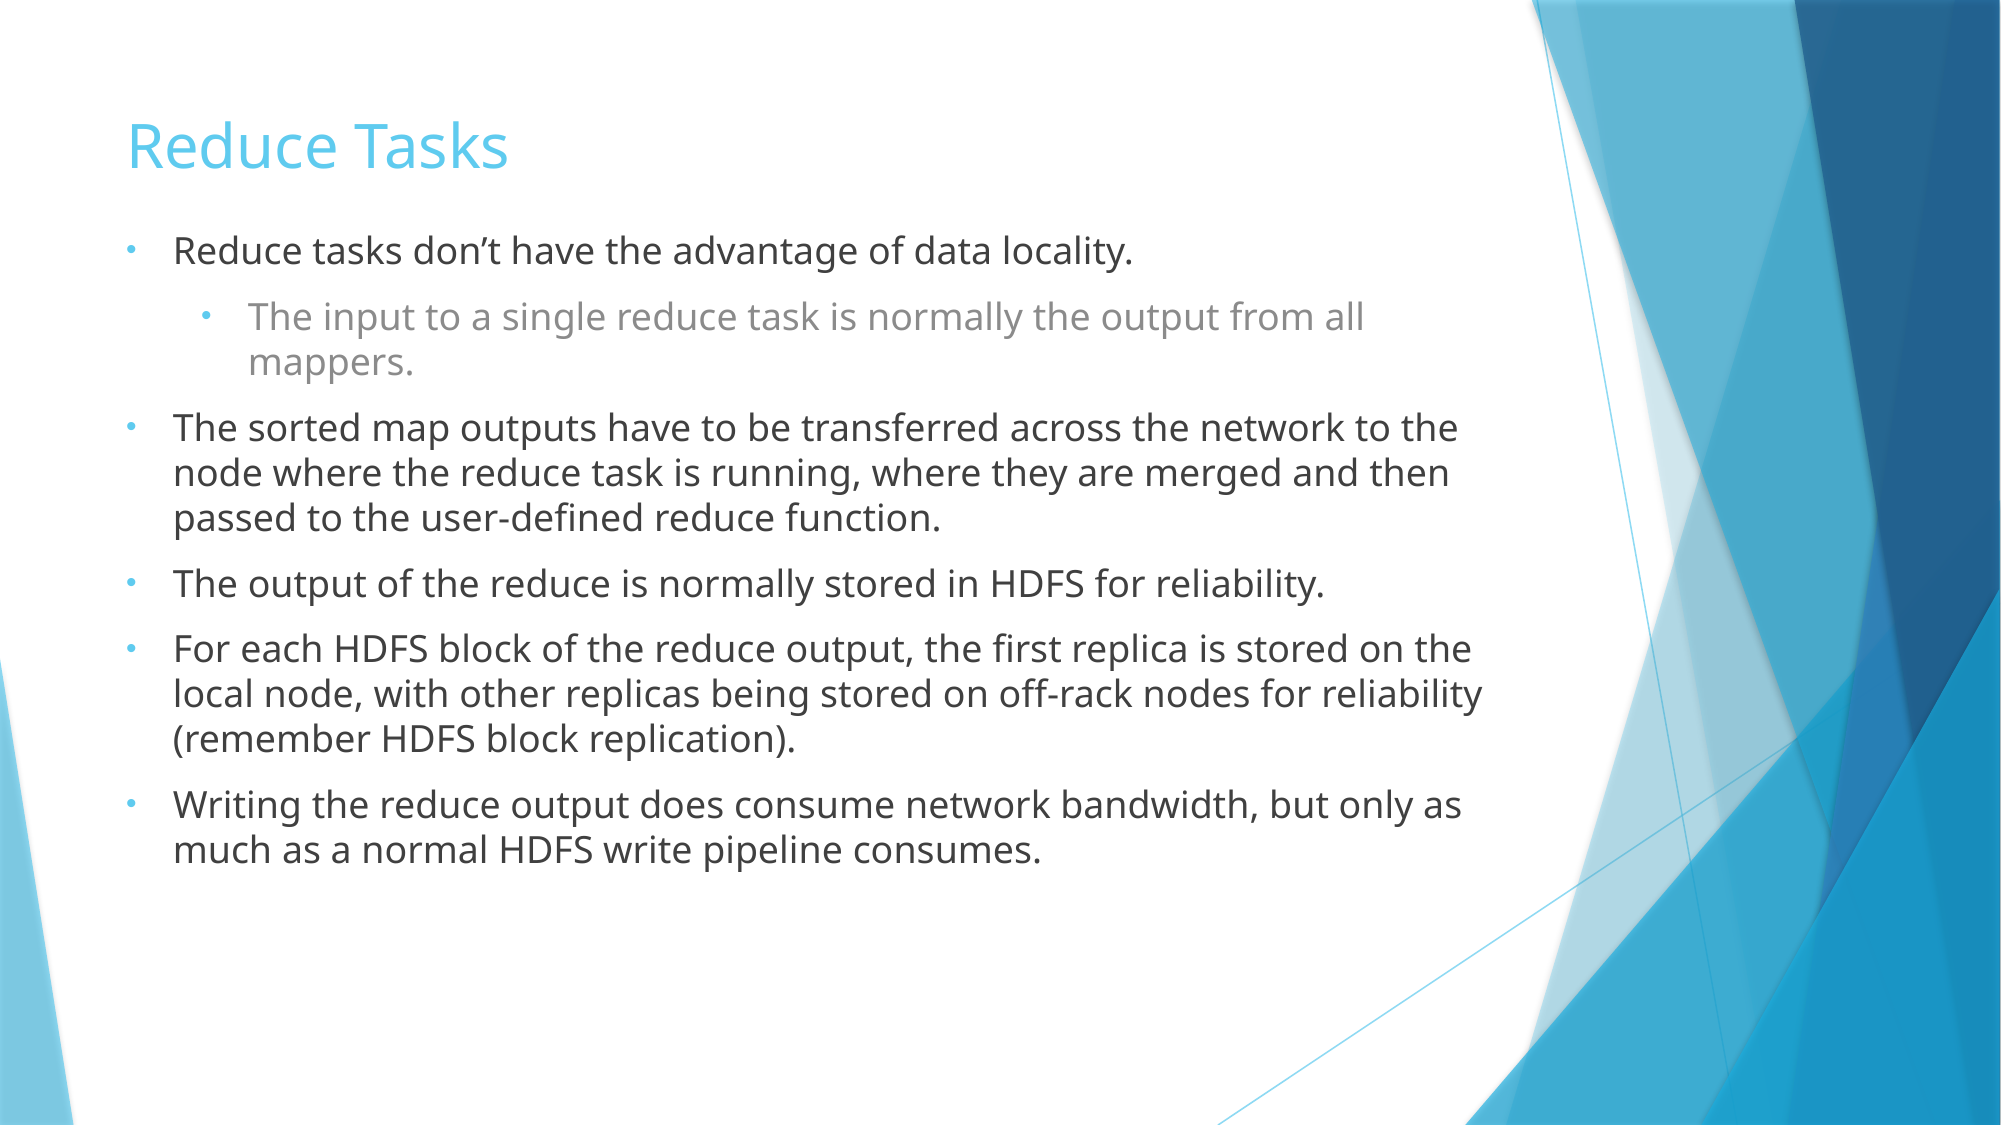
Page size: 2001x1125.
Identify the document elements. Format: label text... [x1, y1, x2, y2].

title Reduce Tasks [111, 99, 1522, 189]
list Reduce tasks don’t have the advantage of data locality. The input to a single reduce task is normally the output from all mappers. The sorted map outputs have to be transferred across the network to the node where the reduce task is running, where they are merged and then passed to the user-defined reduce function. The output of the reduce is normally stored in HDFS for reliability. For each HDFS block of the reduce output, the first replica is stored on the local node, with other replicas being stored on off-rack nodes for reliability (remember HDFS block replication). Writing the reduce output does consume network bandwidth, but only as much as a normal HDFS write pipeline consumes. [111, 213, 1522, 885]
